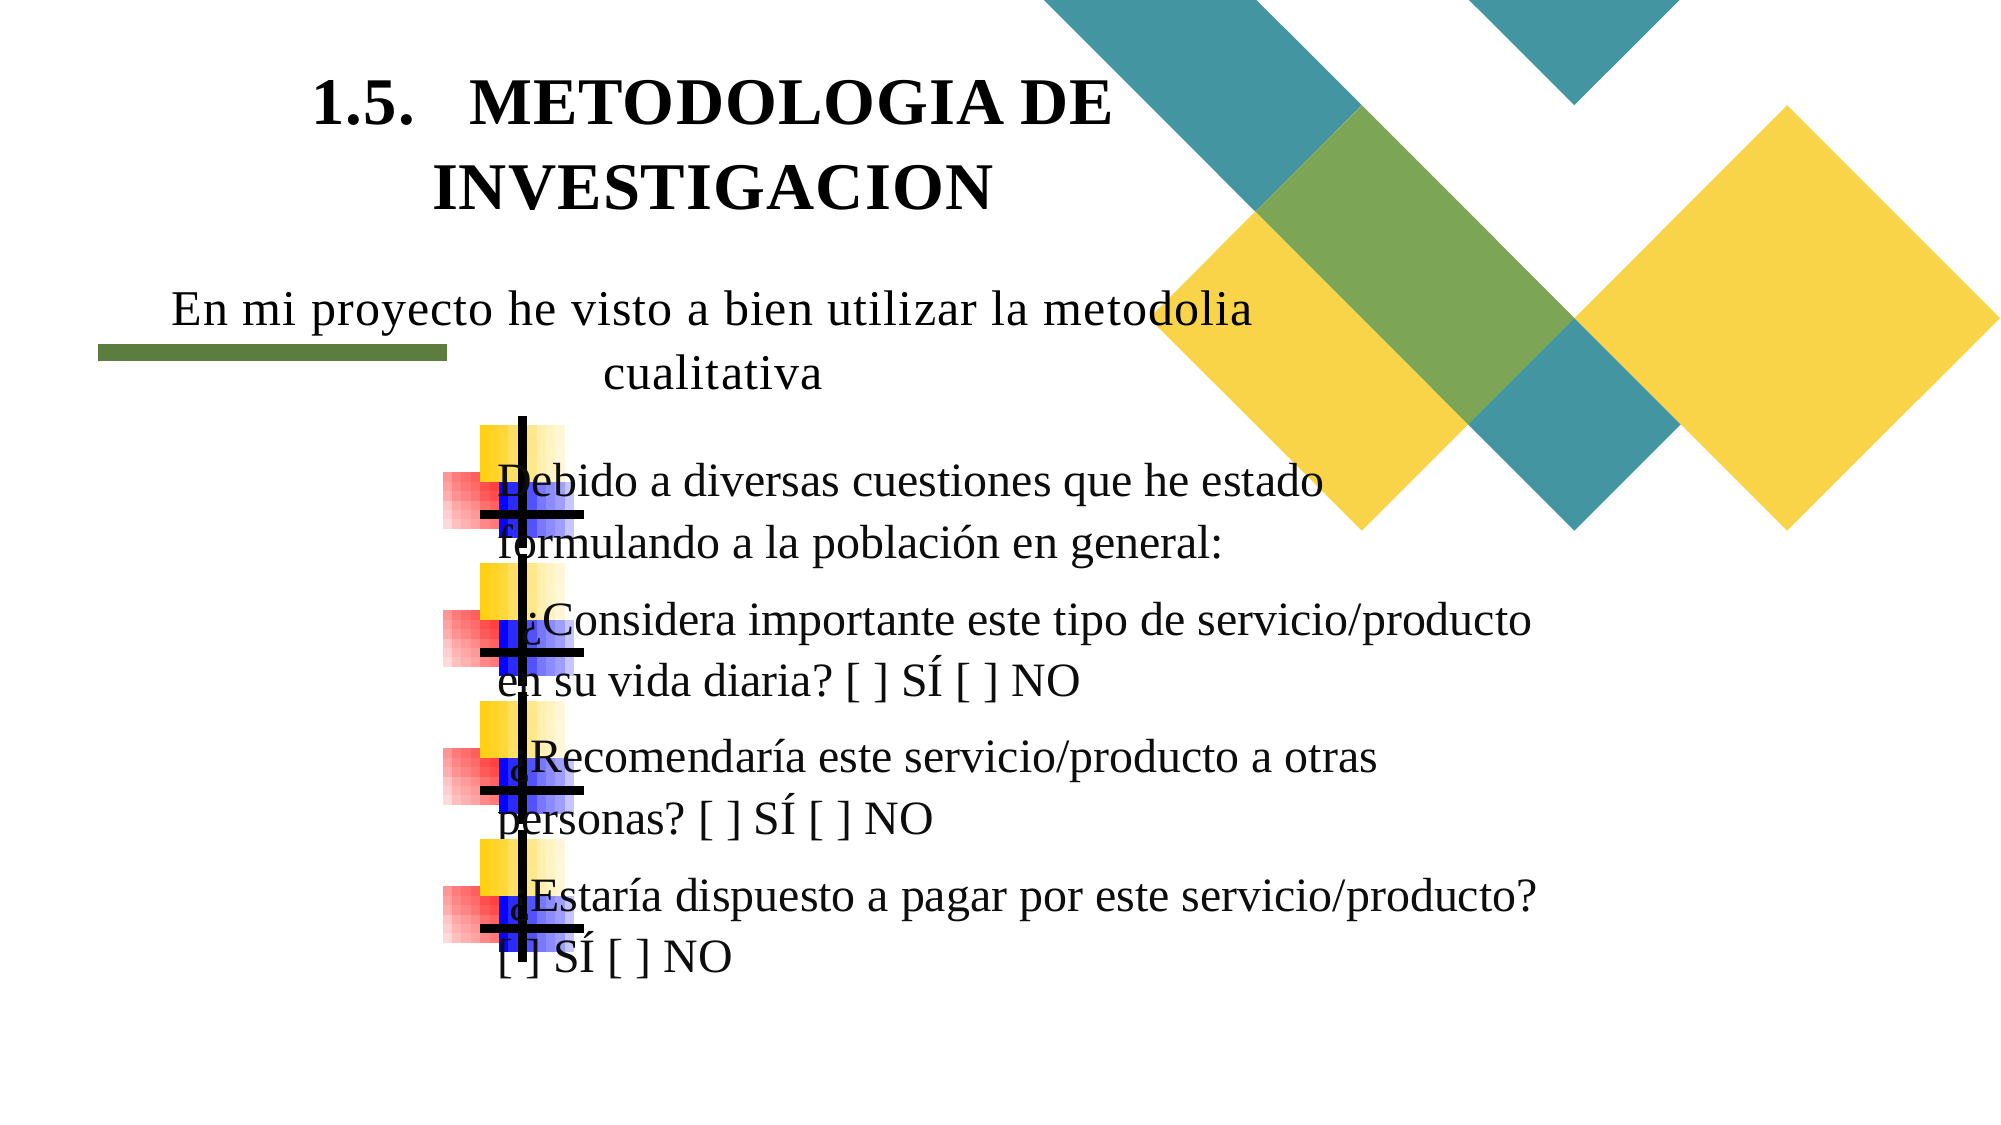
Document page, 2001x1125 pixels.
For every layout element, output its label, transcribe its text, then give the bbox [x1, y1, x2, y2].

title 1.5. METODOLOGIA DE INVESTIGACION En mi proyecto he visto a bien utilizar la metodolia cualitativa [18, 183, 1359, 445]
picture [443, 407, 584, 962]
list Debido a diversas cuestiones que he estado formulando a la población en general: ¿Considera importante este tipo de servicio/producto en su vida diaria? [ ] SÍ [ ] NO ¿Recomendaría este servicio/producto a otras personas? [ ] SÍ [ ] NO ¿Estaría dispuesto a pagar por este servicio/producto? [ ] SÍ [ ] NO [443, 407, 1557, 1016]
